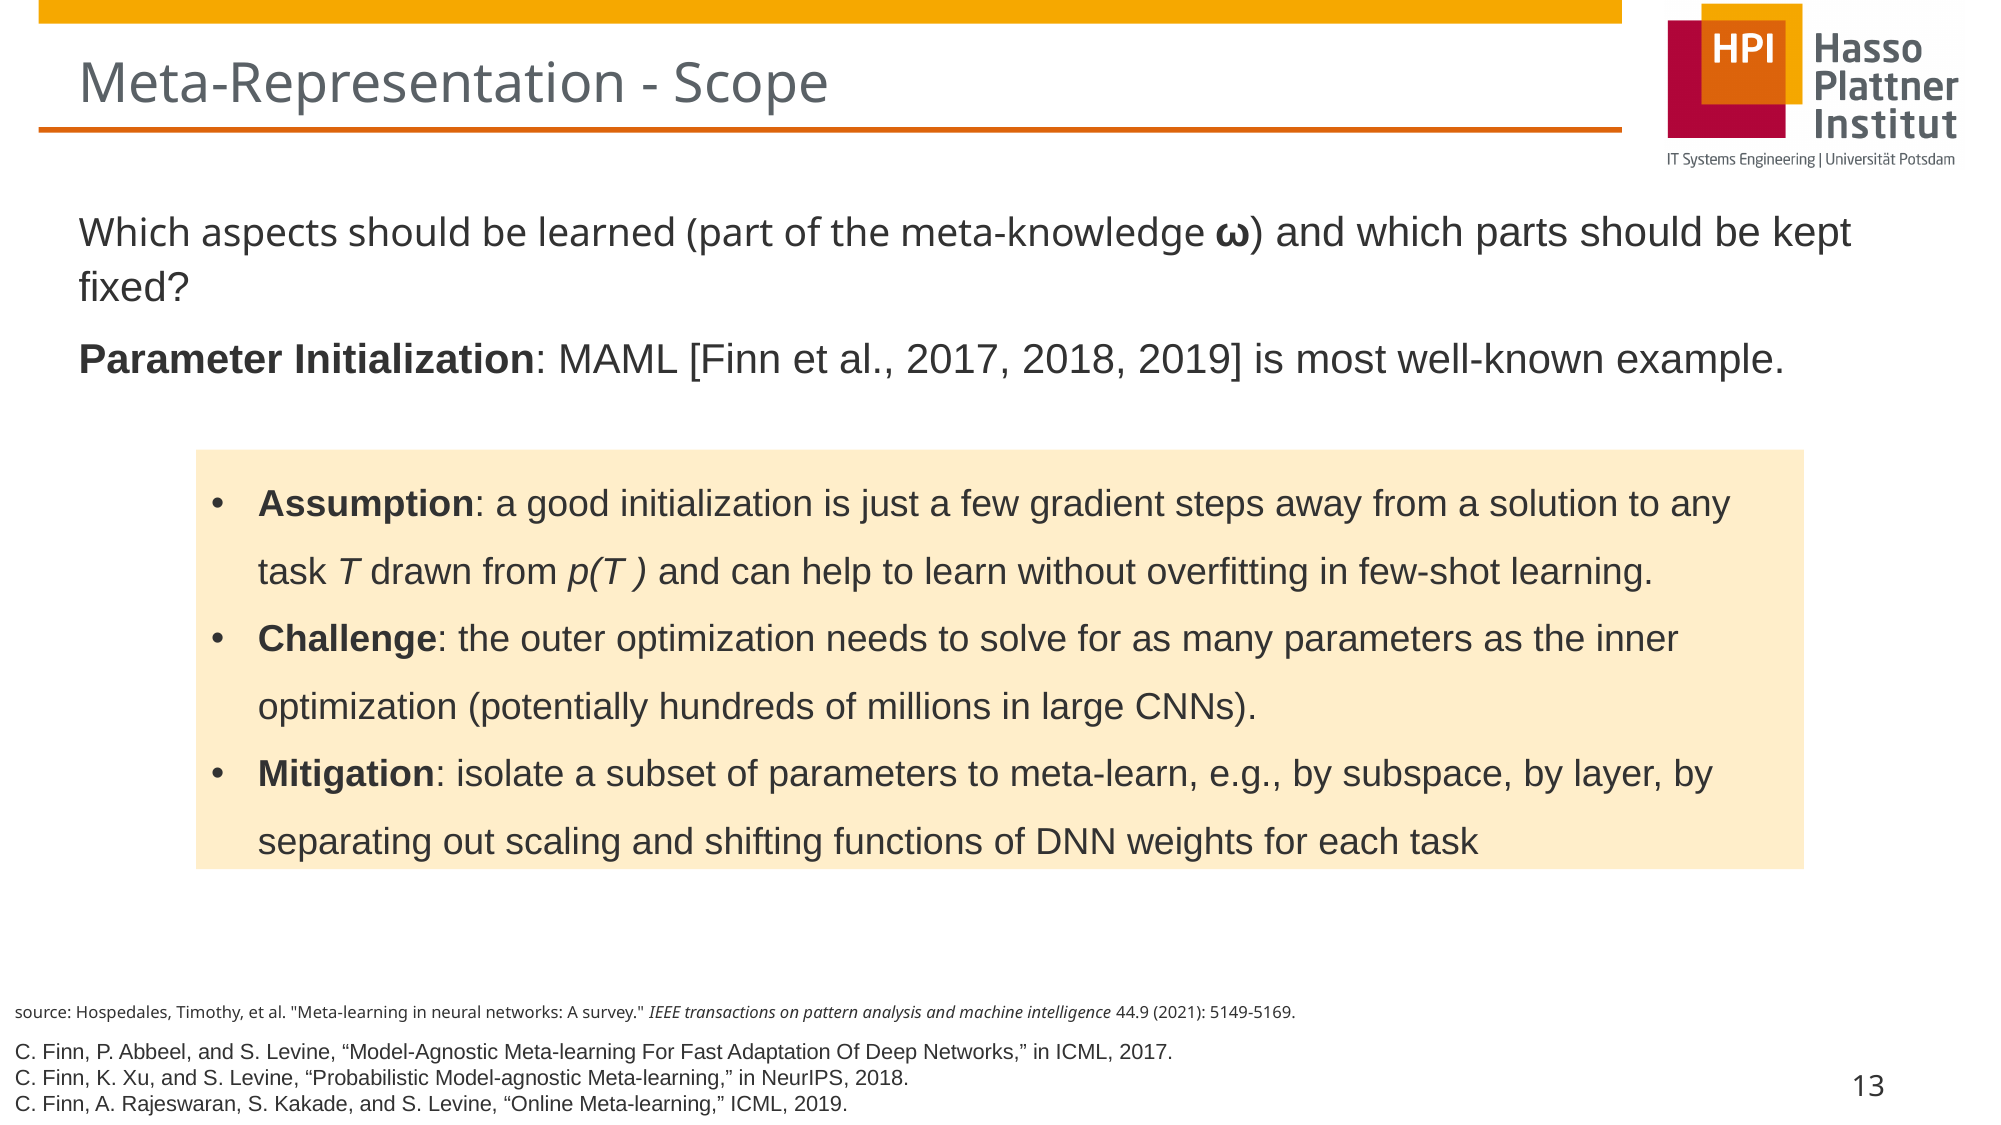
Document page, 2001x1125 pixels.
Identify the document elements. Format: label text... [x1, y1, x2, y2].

slide_number 13 [1834, 1064, 1961, 1107]
text_box C. Finn, P. Abbeel, and S. Levine, “Model-Agnostic Meta-learning For Fast Adaptation Of Deep Networks,” in ICML, 2017. C. Finn, K. Xu, and S. Levine, “Probabilistic Model-agnostic Meta-learning,” in NeurIPS, 2018. C. Finn, A. Rajeswaran, S. Kakade, and S. Levine, “Online Meta-learning,” ICML, 2019. [0, 1030, 1210, 1124]
picture [1664, 0, 1965, 170]
text_box Assumption: a good initialization is just a few gradient steps away from a solution to any task T drawn from p(T ) and can help to learn without overfitting in few-shot learning. Challenge: the outer optimization needs to solve for as many parameters as the inner optimization (potentially hundreds of millions in large CNNs). Mitigation: isolate a subset of parameters to meta-learn, e.g., by subspace, by layer, by separating out scaling and shifting functions of DNN weights for each task [196, 449, 1804, 870]
text_box source: Hospedales, Timothy, et al. "Meta-learning in neural networks: A survey." IEEE transactions on pattern analysis and machine intelligence 44.9 (2021): 5149-5169. [0, 994, 1516, 1030]
list Which aspects should be learned (part of the meta-knowledge ω) and which parts should be kept fixed? Parameter Initialization: MAML [Finn et al., 2017, 2018, 2019] is most well-known example. [78, 199, 1961, 382]
title Meta-Representation - Scope [78, 23, 1583, 115]
